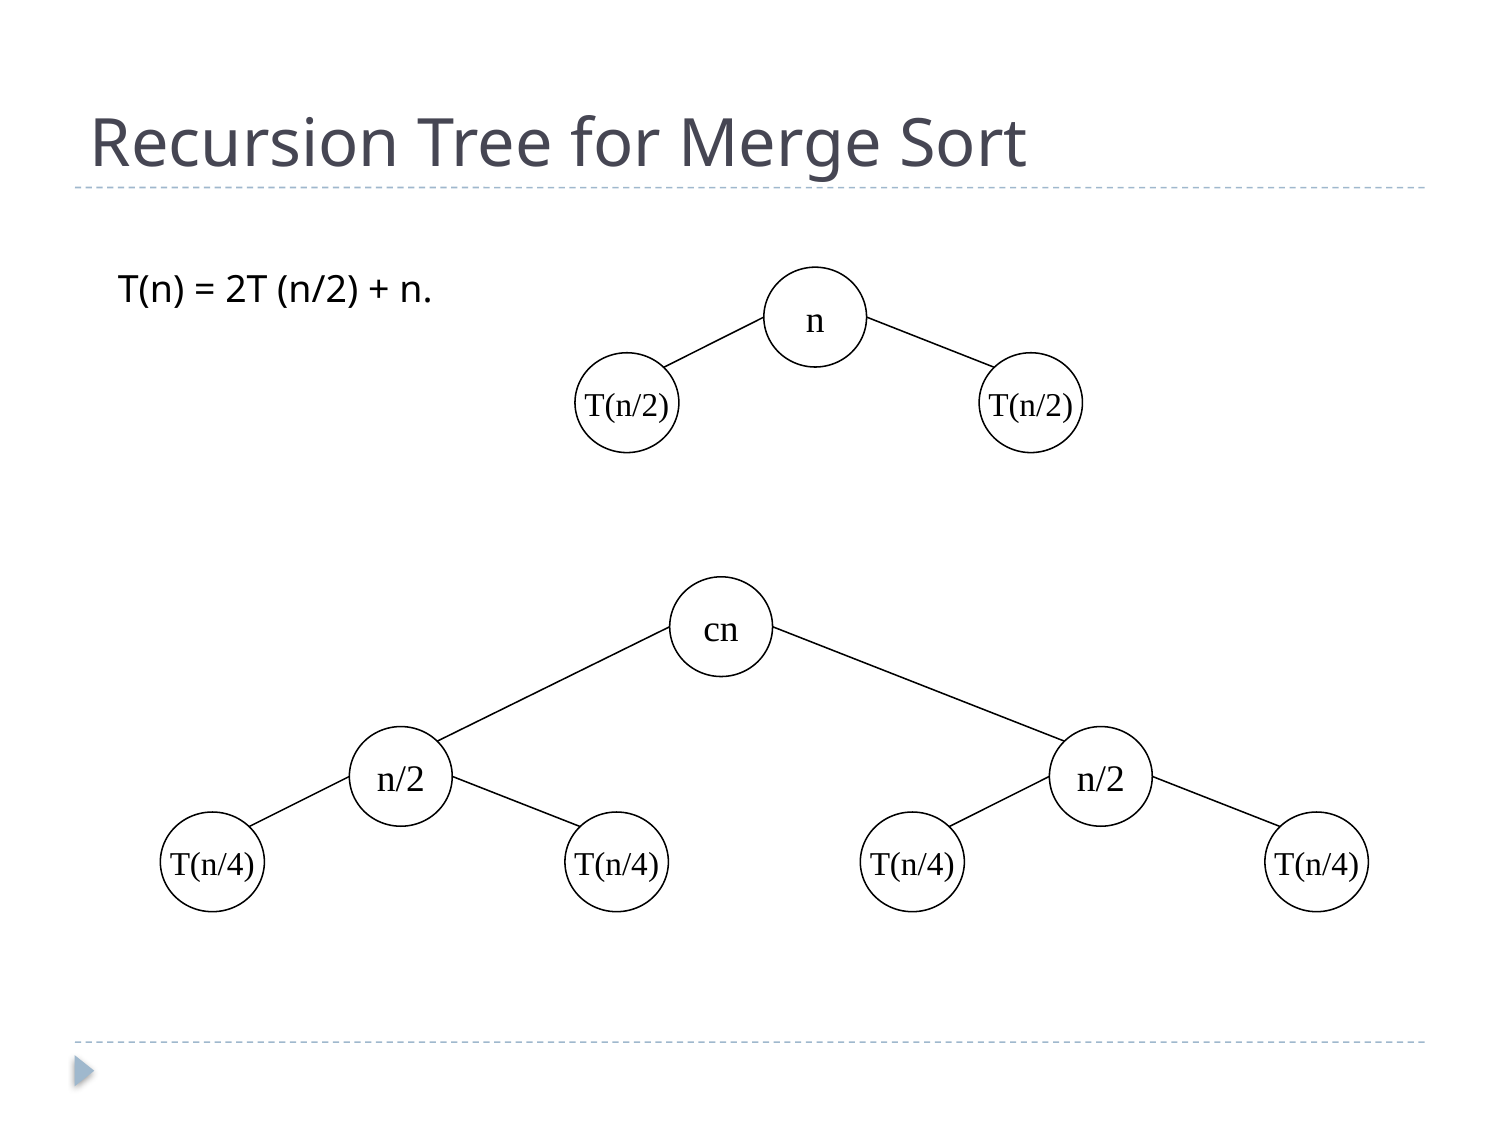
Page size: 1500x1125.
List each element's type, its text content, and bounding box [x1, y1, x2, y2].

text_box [159, 576, 1368, 913]
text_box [574, 266, 1083, 453]
title Recursion Tree for Merge Sort [75, 24, 1425, 188]
text_box T(n) = 2T (n/2) + n. [103, 257, 448, 318]
